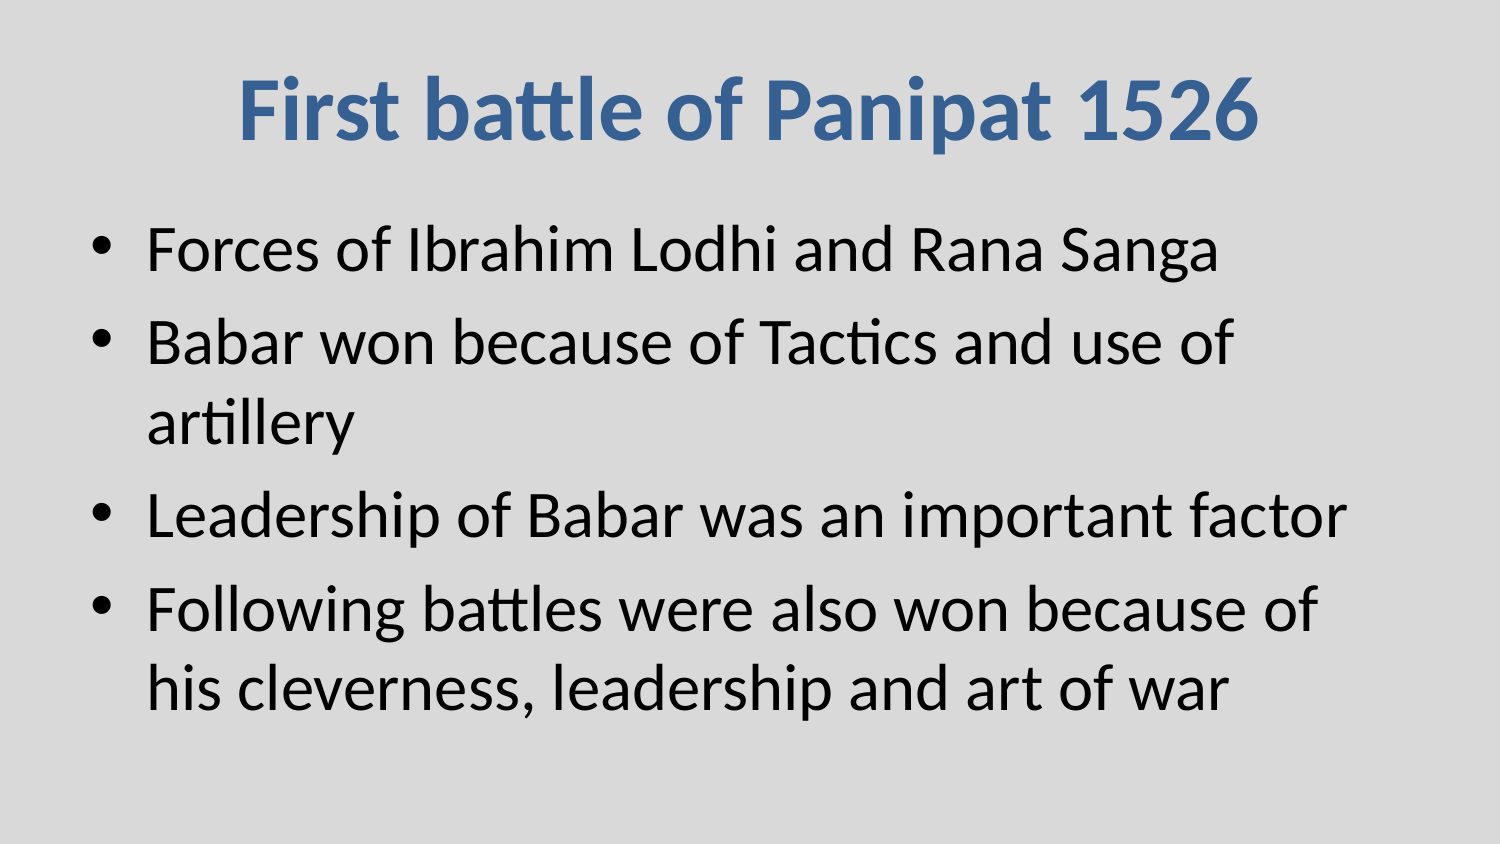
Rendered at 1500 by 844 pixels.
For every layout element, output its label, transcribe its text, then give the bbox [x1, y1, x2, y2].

title First battle of Panipat 1526 [75, 33, 1425, 175]
list Forces of Ibrahim Lodhi and Rana Sanga Babar won because of Tactics and use of artillery Leadership of Babar was an important factor Following battles were also won because of his cleverness, leadership and art of war [75, 196, 1425, 754]
